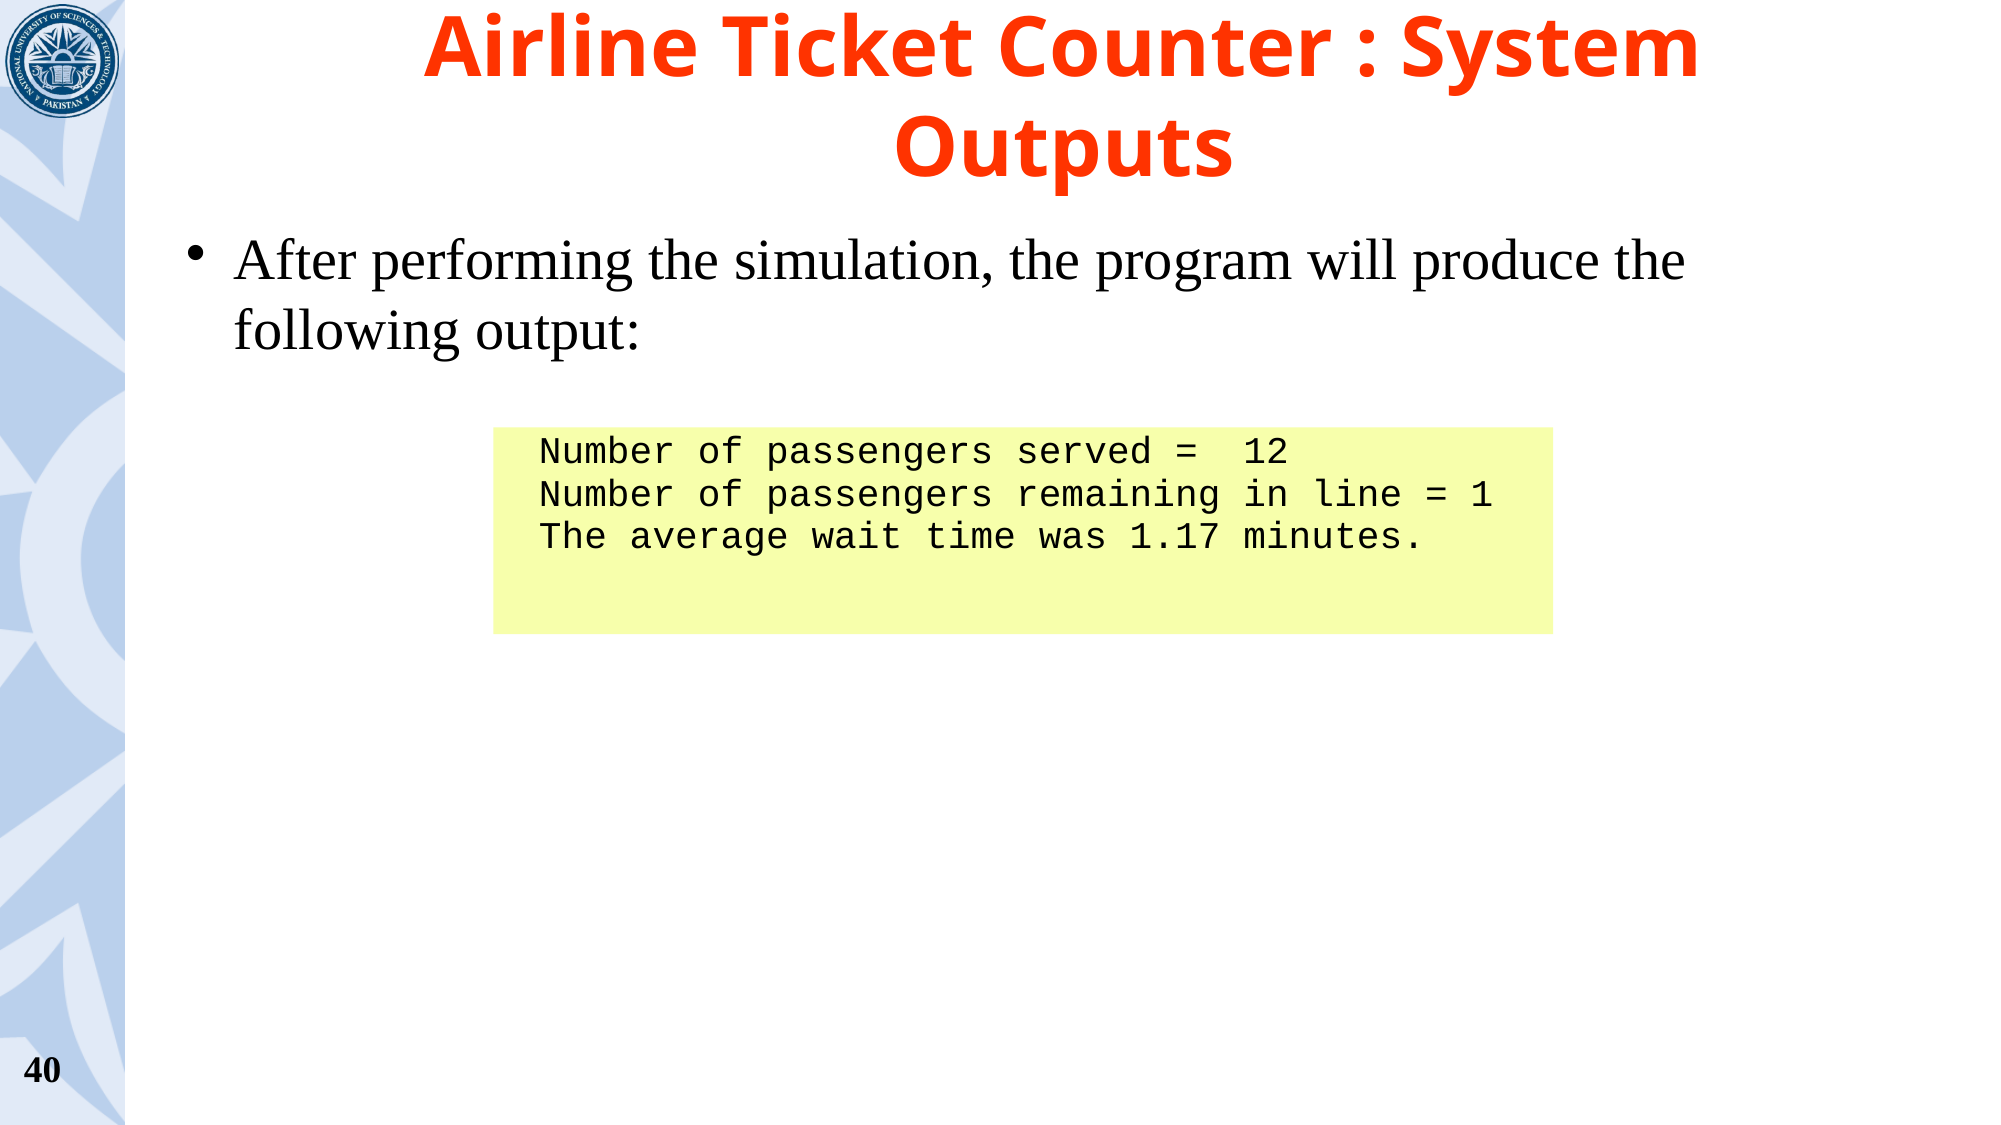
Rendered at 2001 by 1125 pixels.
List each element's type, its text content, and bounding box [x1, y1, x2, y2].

list After performing the simulation, the program will produce the following output: [154, 214, 1934, 957]
title Airline Ticket Counter : System Outputs [304, 0, 1824, 188]
slide_number 40 [9, 1037, 426, 1113]
text_box Number of passengers served = 12 Number of passengers remaining in line = 1 The average wait time was 1.17 minutes. [493, 427, 1554, 635]
picture [0, 0, 125, 1125]
